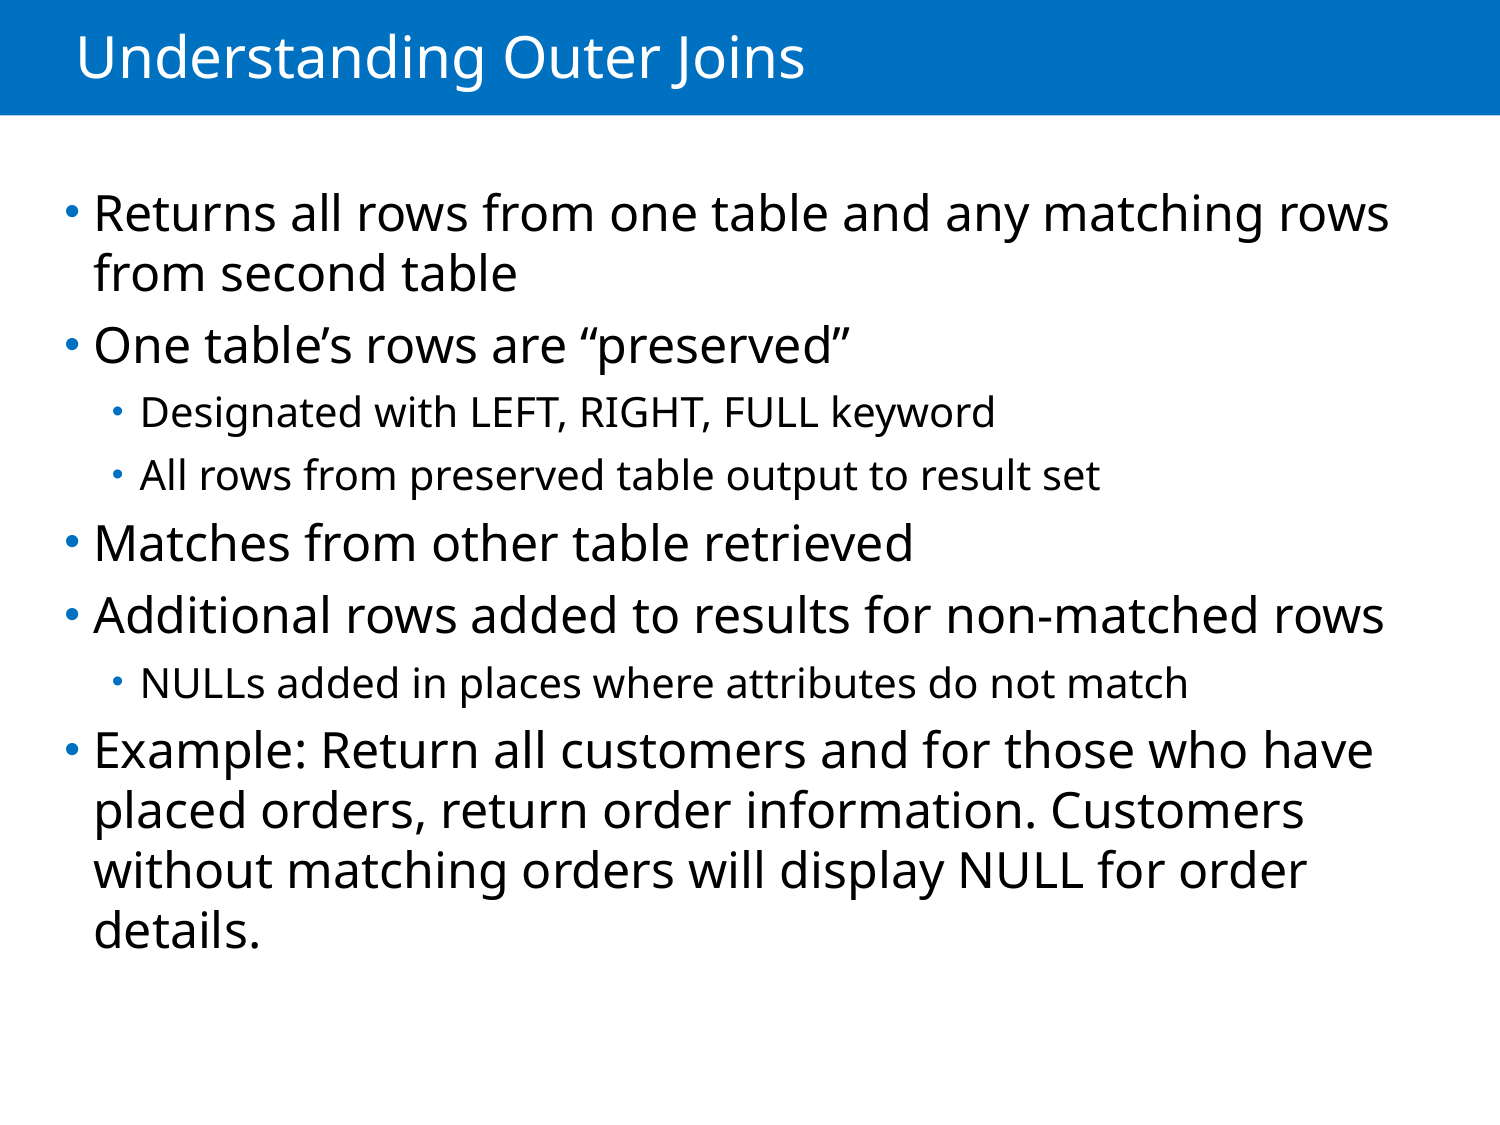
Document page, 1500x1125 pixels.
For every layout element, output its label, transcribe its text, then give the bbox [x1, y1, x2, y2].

text_box Returns all rows from one table and any matching rows from second table One table’s rows are “preserved” Designated with LEFT, RIGHT, FULL keyword All rows from preserved table output to result set Matches from other table retrieved Additional rows added to results for non-matched rows NULLs added in places where attributes do not match Example: Return all customers and for those who have placed orders, return order information. Customers without matching orders will display NULL for order details. [49, 173, 1468, 1098]
title Understanding Outer Joins [75, 0, 1351, 122]
